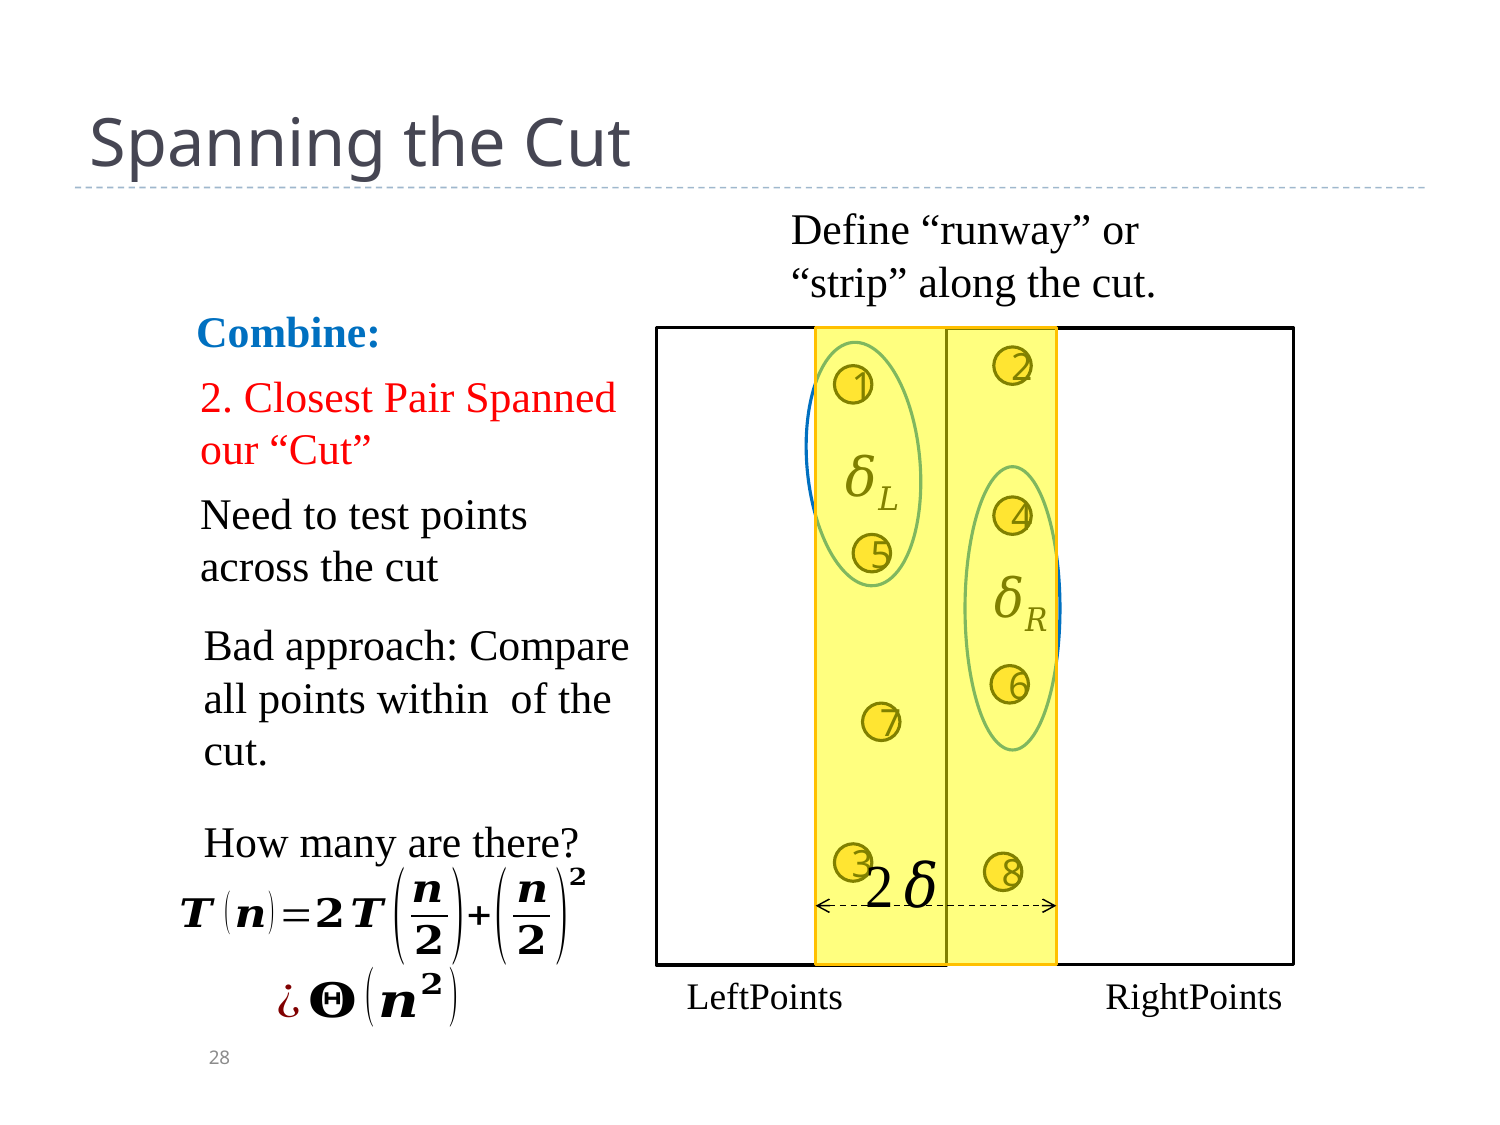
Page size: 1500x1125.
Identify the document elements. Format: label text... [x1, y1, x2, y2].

text_box [804, 382, 814, 516]
text_box Need to test points across the cut [185, 478, 653, 598]
text_box How many are there? [188, 806, 657, 874]
text_box LeftPoints [671, 964, 859, 1025]
text_box Combine: [181, 296, 657, 364]
text_box [655, 326, 814, 967]
text_box 28 [0, 1036, 242, 1081]
text_box [814, 326, 1058, 966]
text_box RightPoints [1090, 964, 1298, 1025]
title Spanning the Cut [75, 24, 1425, 188]
text_box [1058, 554, 1062, 663]
text_box [1058, 326, 1295, 966]
text_box Define “runway” or “strip” along the cut. [775, 193, 1244, 314]
text_box 2. Closest Pair Spanned our “Cut” [185, 360, 653, 478]
